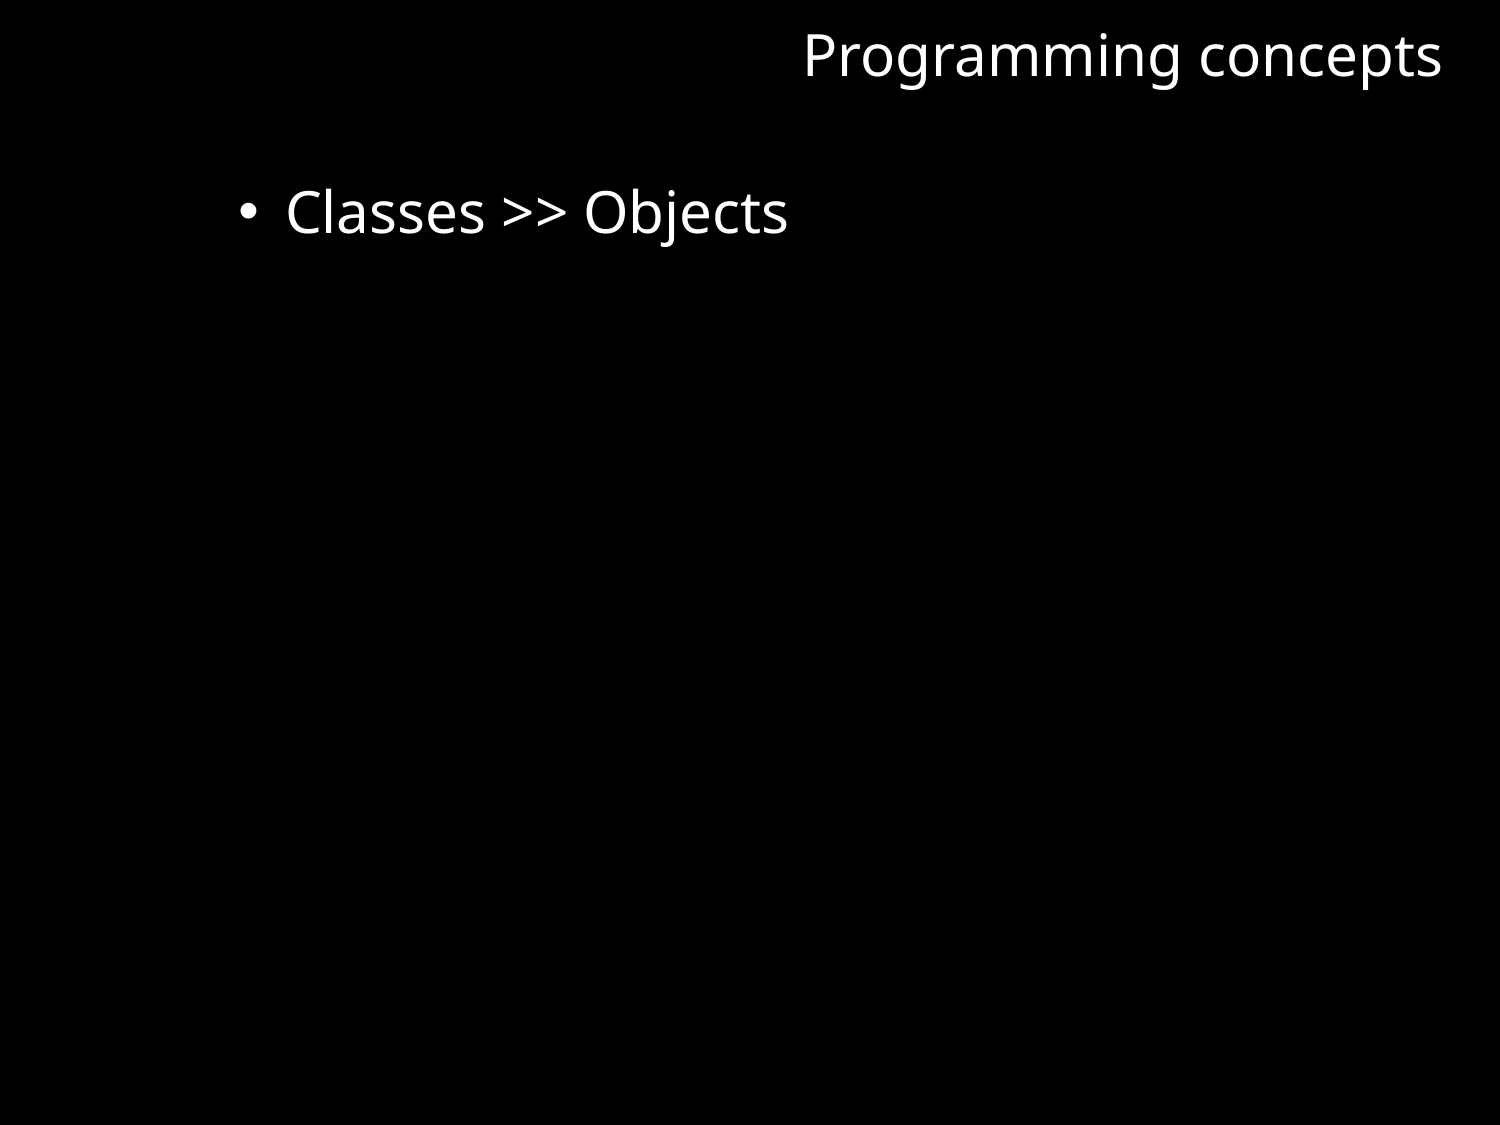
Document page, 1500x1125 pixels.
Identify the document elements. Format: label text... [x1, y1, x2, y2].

text_box Classes >> Objects [223, 132, 805, 253]
text_box Programming concepts [787, 10, 1458, 95]
